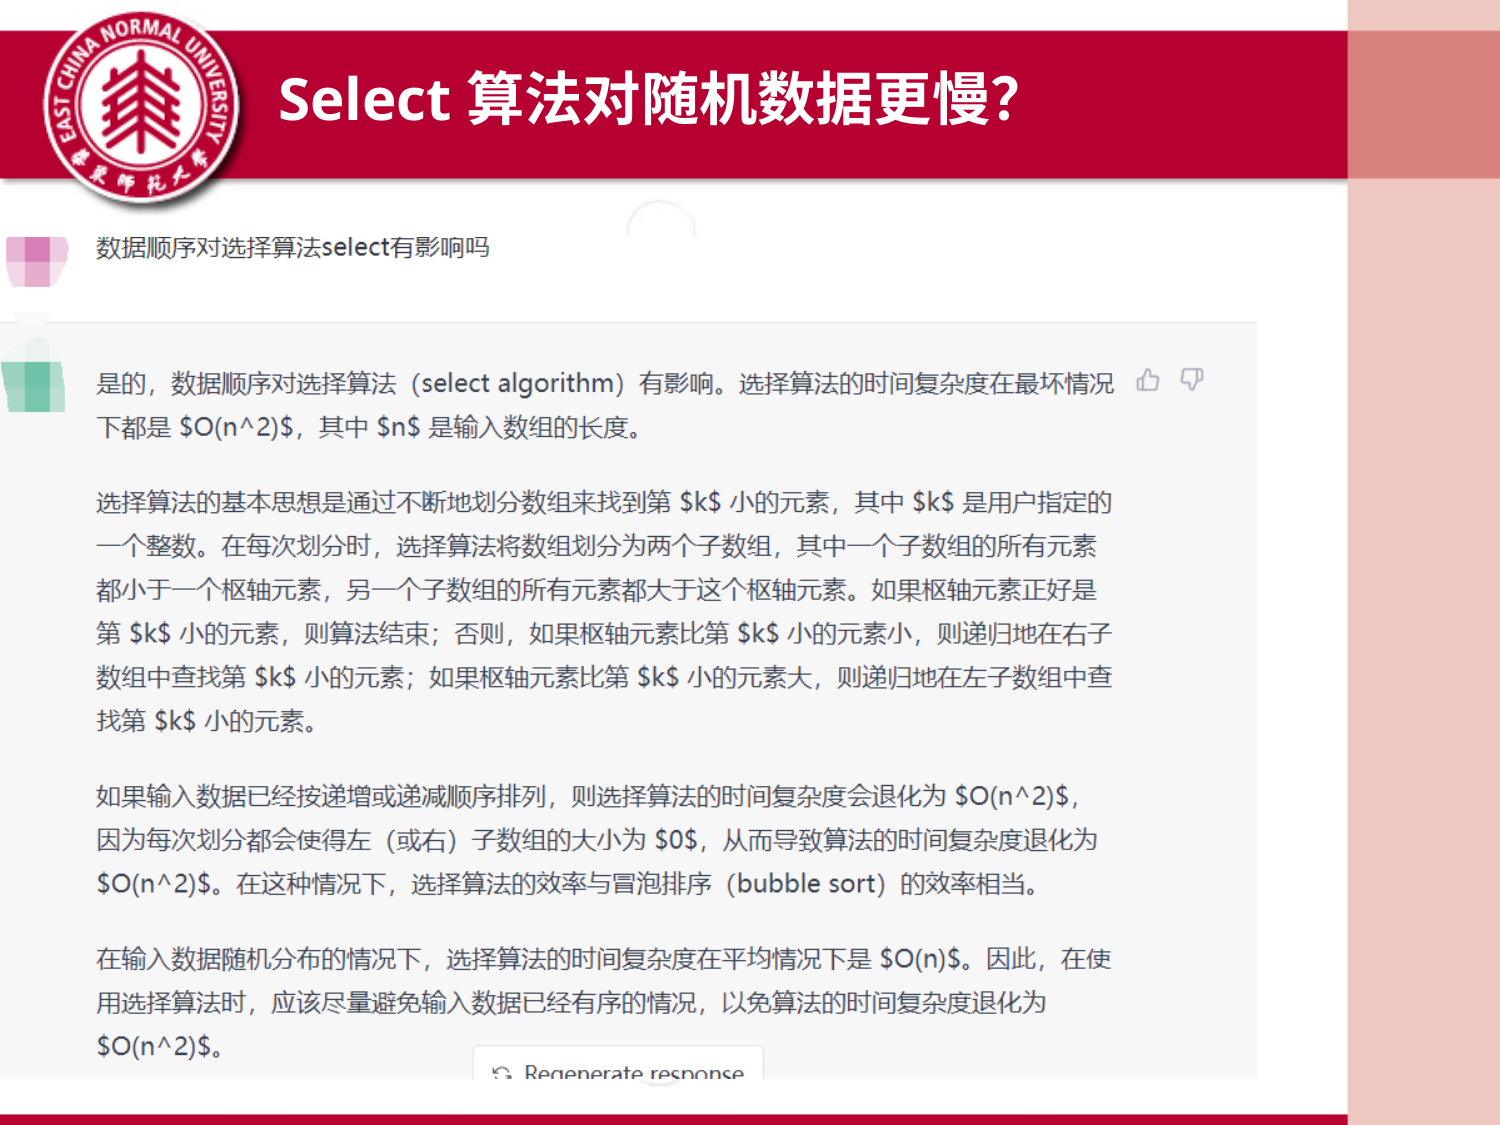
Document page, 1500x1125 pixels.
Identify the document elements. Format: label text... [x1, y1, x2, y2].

picture [0, 0, 1500, 1125]
text_box Select算法对随机数据更慢？ [263, 54, 1064, 140]
